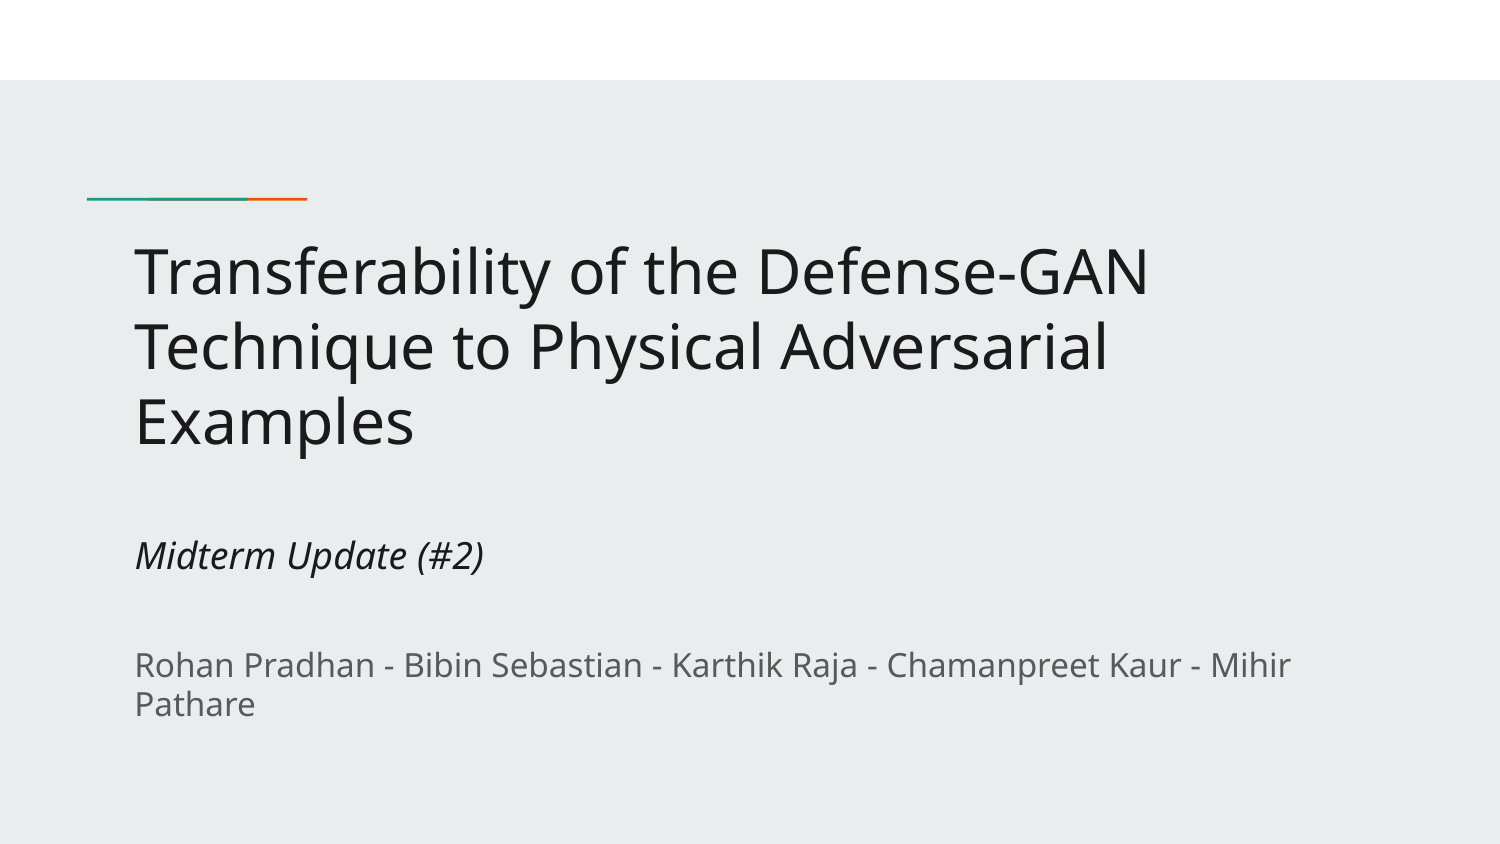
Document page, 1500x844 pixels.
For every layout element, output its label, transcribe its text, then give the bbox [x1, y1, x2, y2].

title Transferability of the Defense-GAN Technique to Physical Adversarial Examples Midterm Update (#2) [119, 216, 1381, 490]
subtitle Rohan Pradhan - Bibin Sebastian - Karthik Raja - Chamanpreet Kaur - Mihir Pathare [119, 628, 1381, 718]
